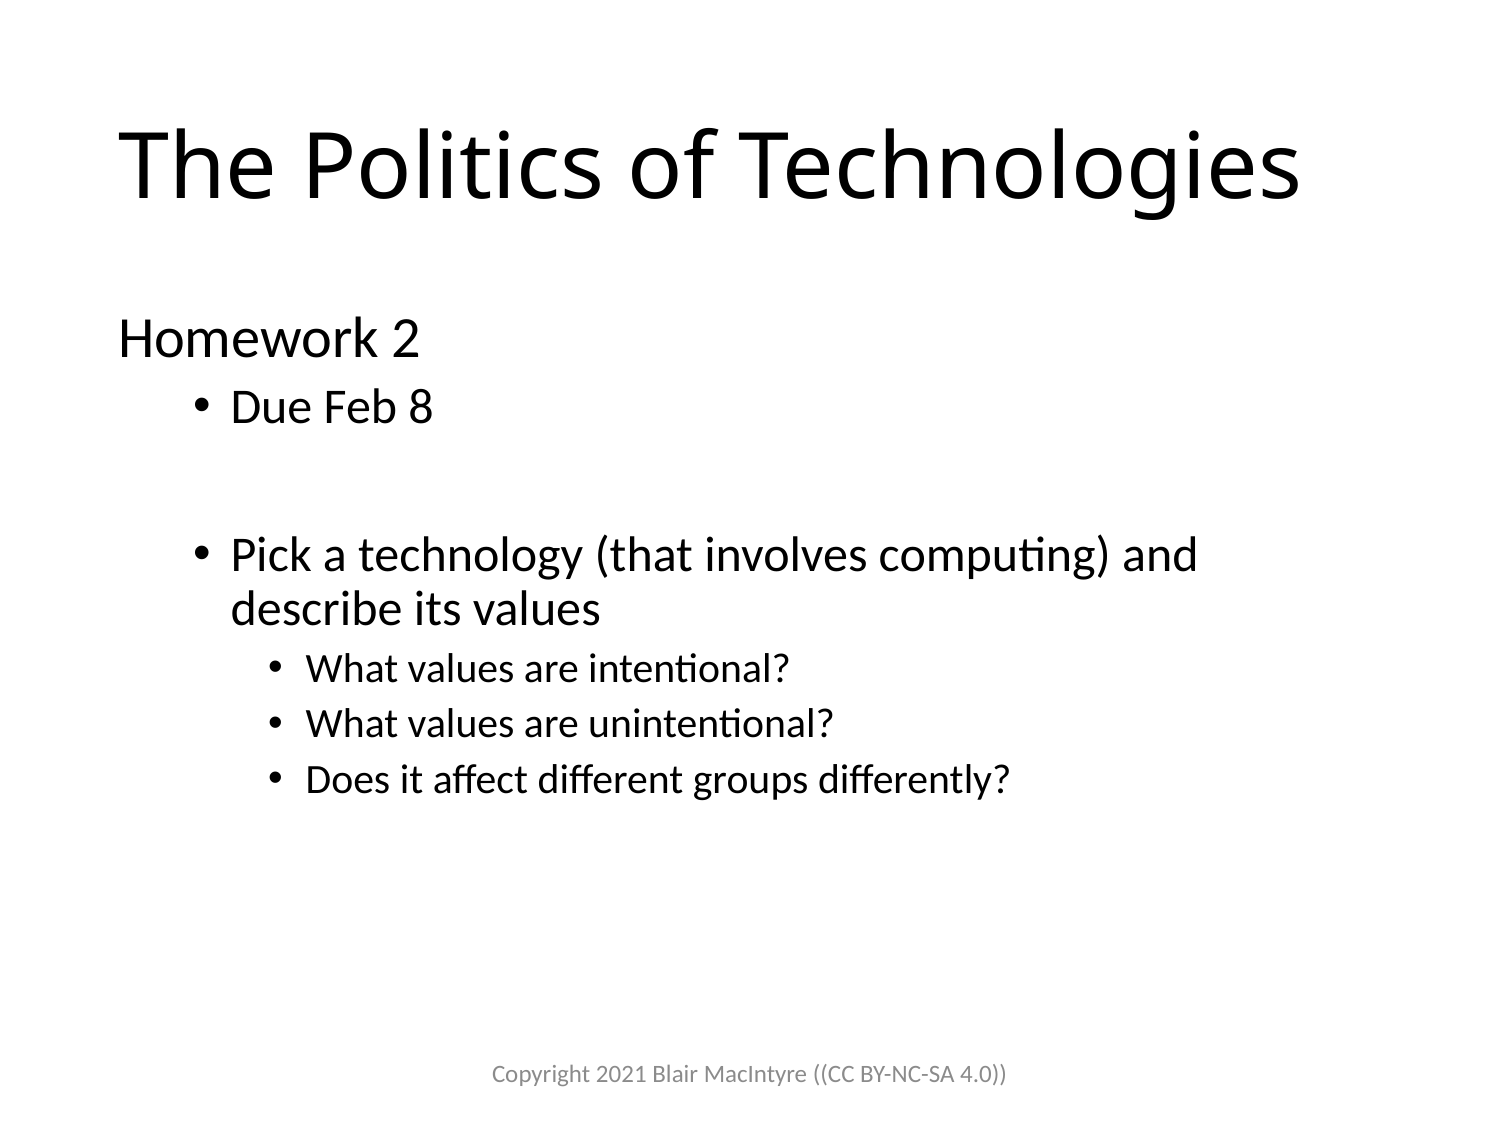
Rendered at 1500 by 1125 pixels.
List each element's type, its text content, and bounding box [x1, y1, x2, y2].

footer Copyright 2021 Blair MacIntyre ((CC BY-NC-SA 4.0)) [458, 1042, 1042, 1103]
title The Politics of Technologies [103, 59, 1397, 278]
list Homework 2 Due Feb 8 Pick a technology (that involves computing) and describe its values What values are intentional? What values are unintentional? Does it affect different groups differently? [103, 299, 1397, 1014]
